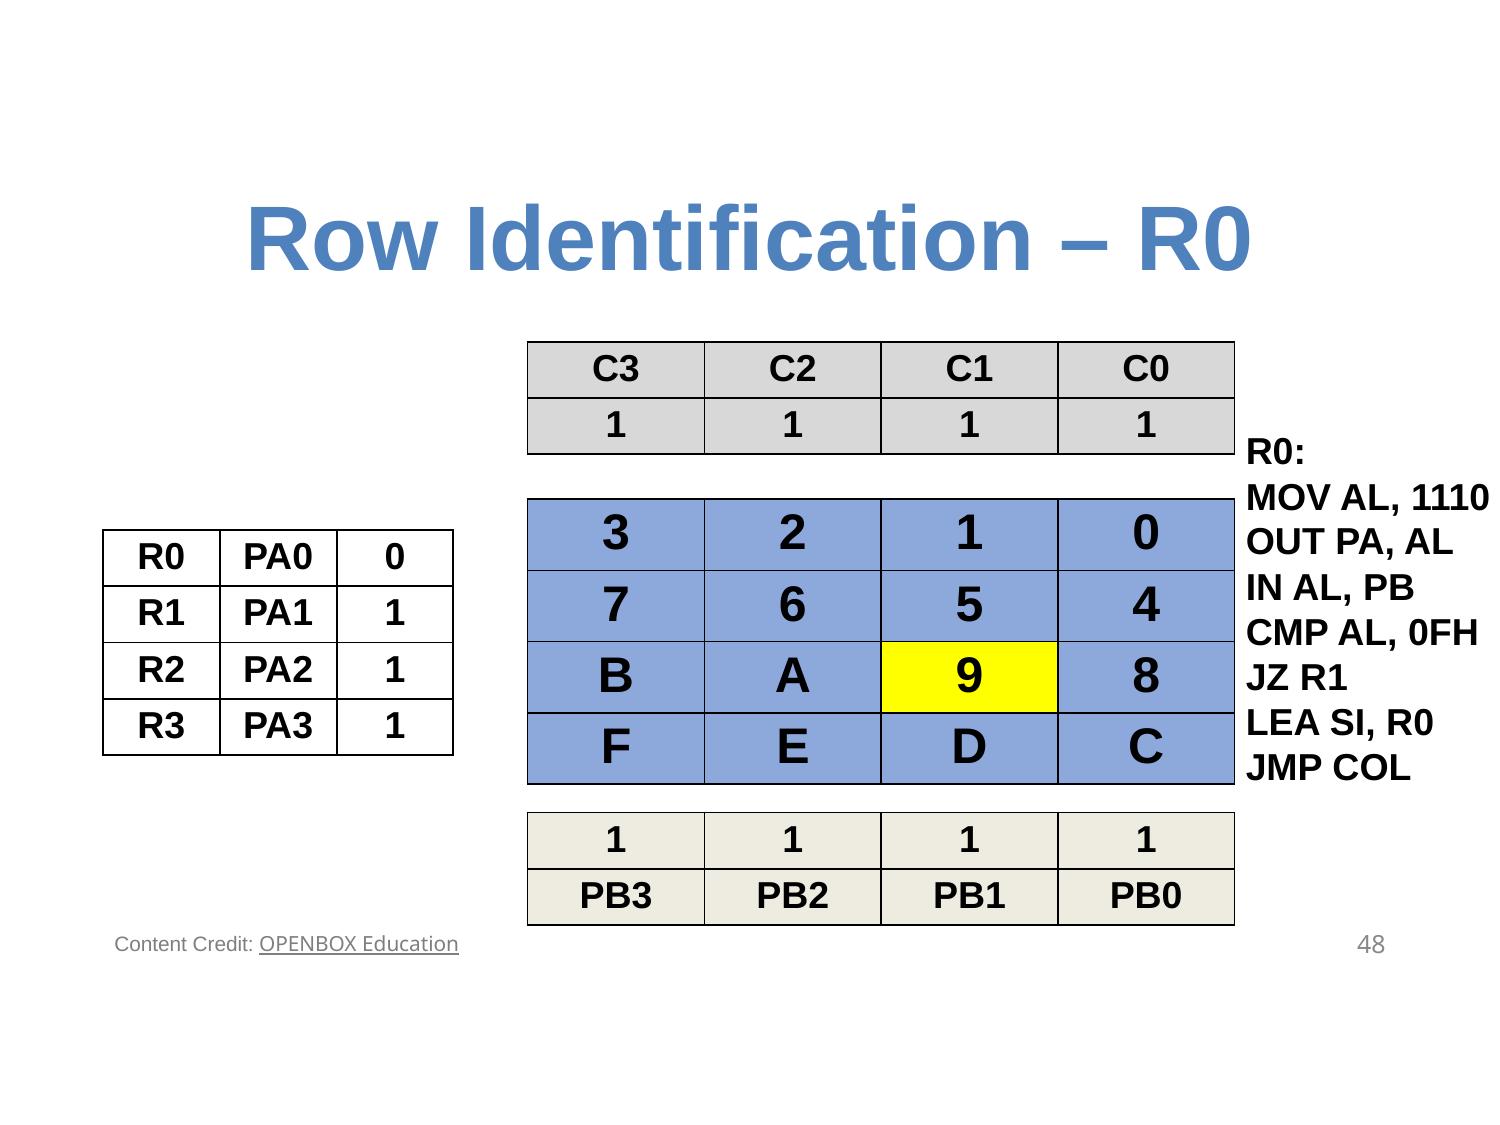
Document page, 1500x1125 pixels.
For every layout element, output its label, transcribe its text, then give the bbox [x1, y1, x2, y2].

table_cell 1 [338, 587, 452, 642]
table_cell F [528, 714, 704, 783]
table_cell 1 [338, 700, 452, 754]
table_cell 8 [1059, 642, 1234, 712]
table_header PA0 [221, 531, 336, 585]
table_cell PB0 [1059, 870, 1234, 922]
table_cell R2 [104, 643, 219, 698]
table_cell 1 [528, 399, 704, 453]
table_header 1 [528, 813, 704, 868]
table_cell 7 [528, 571, 704, 641]
table_cell 9 [882, 642, 1057, 712]
table_cell D [882, 714, 1057, 783]
table_cell PB1 [882, 870, 1057, 924]
table_header R0 [104, 531, 219, 585]
table_header 1 [1059, 813, 1234, 868]
table_header 1 [882, 500, 1057, 570]
table_cell 4 [1059, 571, 1234, 641]
table_cell 1 [338, 643, 452, 698]
title Row Identification – R0 [103, 185, 1397, 297]
table_header 1 [882, 813, 1057, 868]
text_box ‹#› [1059, 922, 1397, 968]
table_cell C [1059, 714, 1234, 783]
table_header C0 [1059, 343, 1234, 397]
text_box Content Credit: OPENBOX Education [103, 924, 854, 965]
table_cell 5 [882, 571, 1057, 641]
table_cell B [528, 642, 704, 712]
table_header 2 [705, 500, 880, 570]
table_cell PB2 [705, 870, 880, 924]
table_cell 1 [882, 399, 1057, 453]
table_cell A [705, 642, 880, 712]
table_cell R1 [104, 587, 219, 642]
text_box R0: MOV AL, 1110 OUT PA, AL IN AL, PB CMP AL, 0FH JZ R1 LEA SI, R0 JMP COL [1234, 421, 1500, 794]
table_cell 1 [705, 399, 880, 453]
table_header C1 [882, 343, 1057, 397]
table_cell 1 [1059, 399, 1234, 453]
table_cell PA1 [221, 587, 336, 642]
table_cell PB3 [528, 870, 704, 924]
table_cell PA3 [221, 700, 336, 754]
table_header 1 [705, 813, 880, 868]
table_header 0 [338, 531, 452, 585]
table_header 3 [528, 500, 704, 570]
table_header 0 [1059, 500, 1234, 570]
table_cell 6 [705, 571, 880, 641]
table_header C3 [528, 343, 704, 397]
table_cell R3 [104, 700, 219, 754]
table_cell E [705, 714, 880, 783]
table_header C2 [705, 343, 880, 397]
table_cell PA2 [221, 643, 336, 698]
